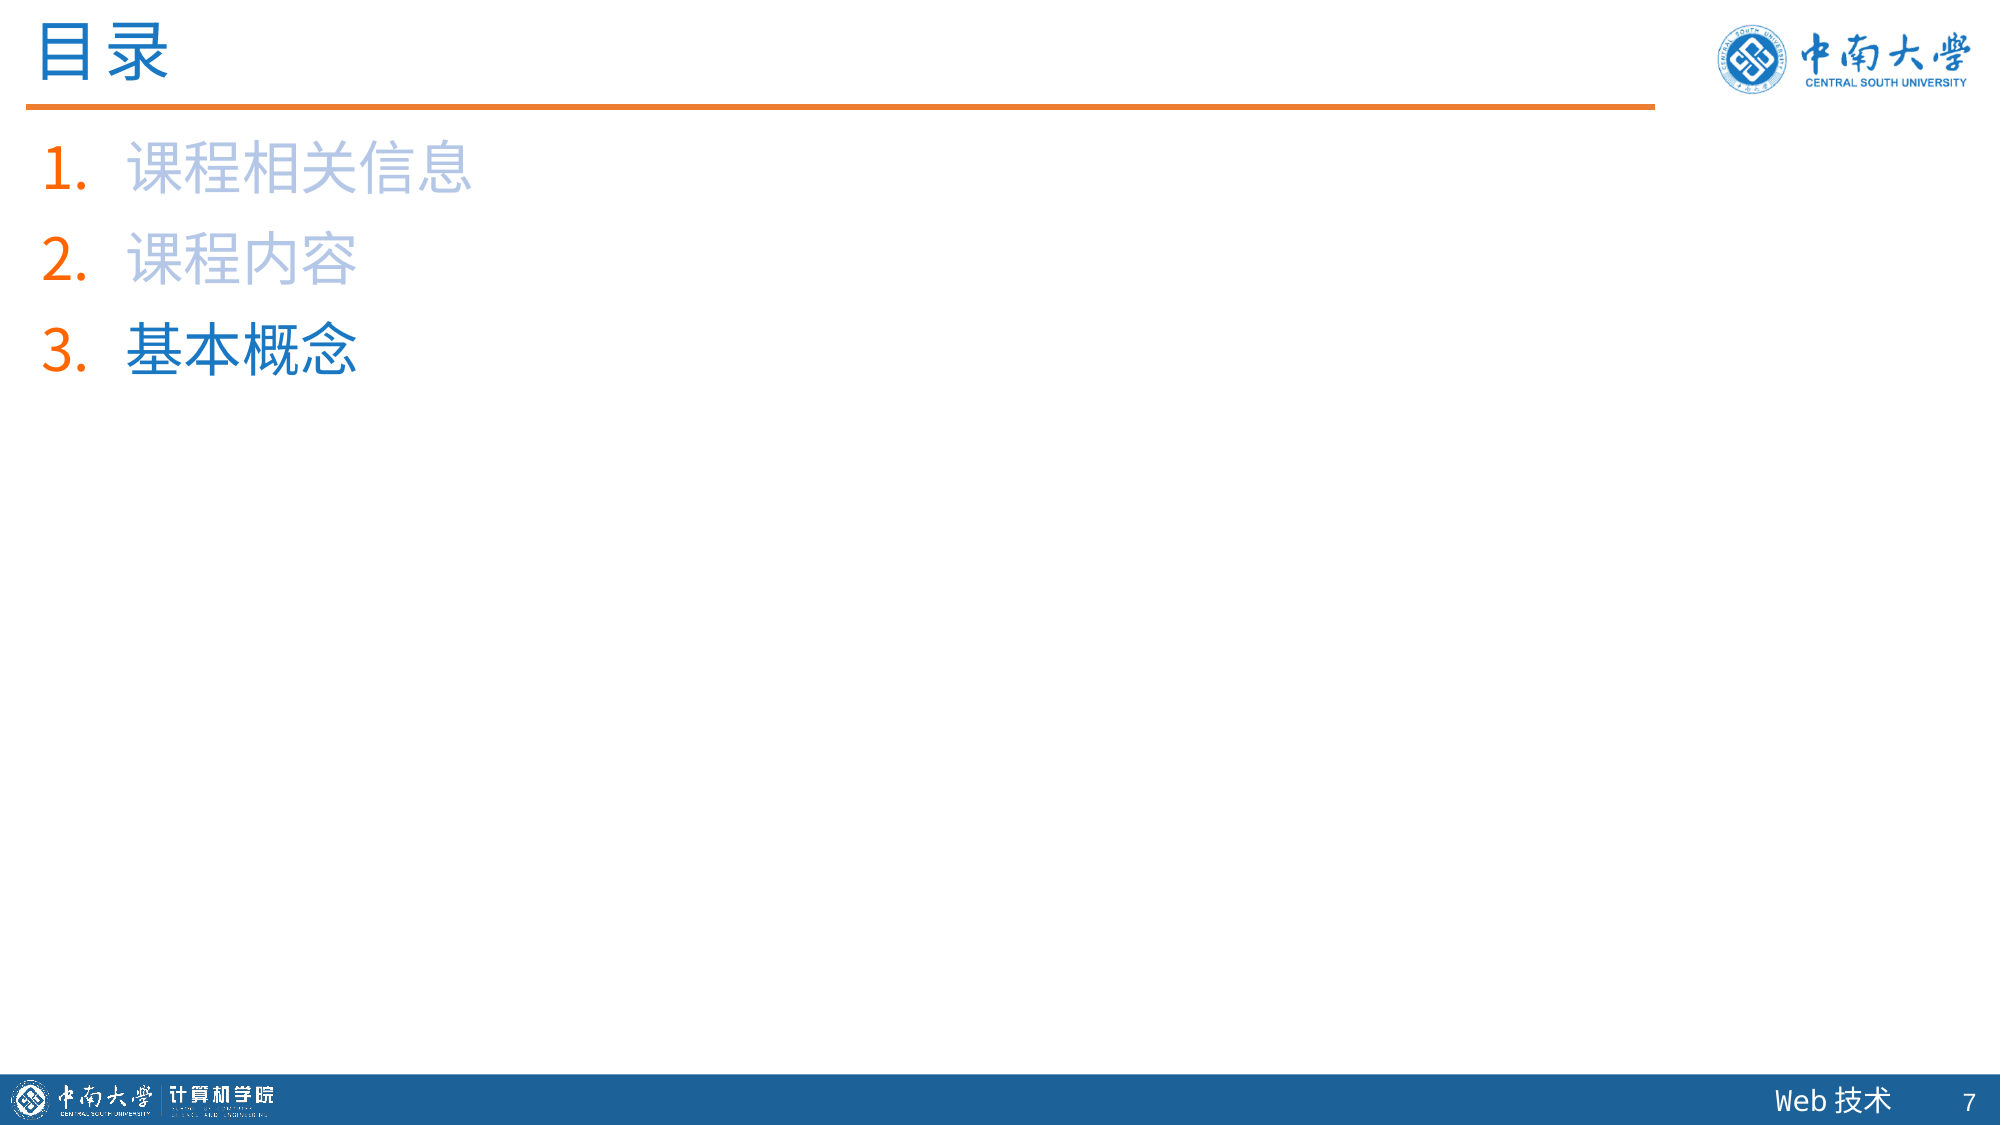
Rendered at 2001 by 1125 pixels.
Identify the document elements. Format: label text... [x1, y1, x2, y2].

picture [1708, 19, 1982, 99]
slide_number 6 [1916, 1079, 1992, 1124]
list 目录 [17, 10, 1615, 83]
picture [0, 1080, 299, 1120]
list 课程相关信息 课程内容 基本概念 [26, 123, 1982, 1050]
